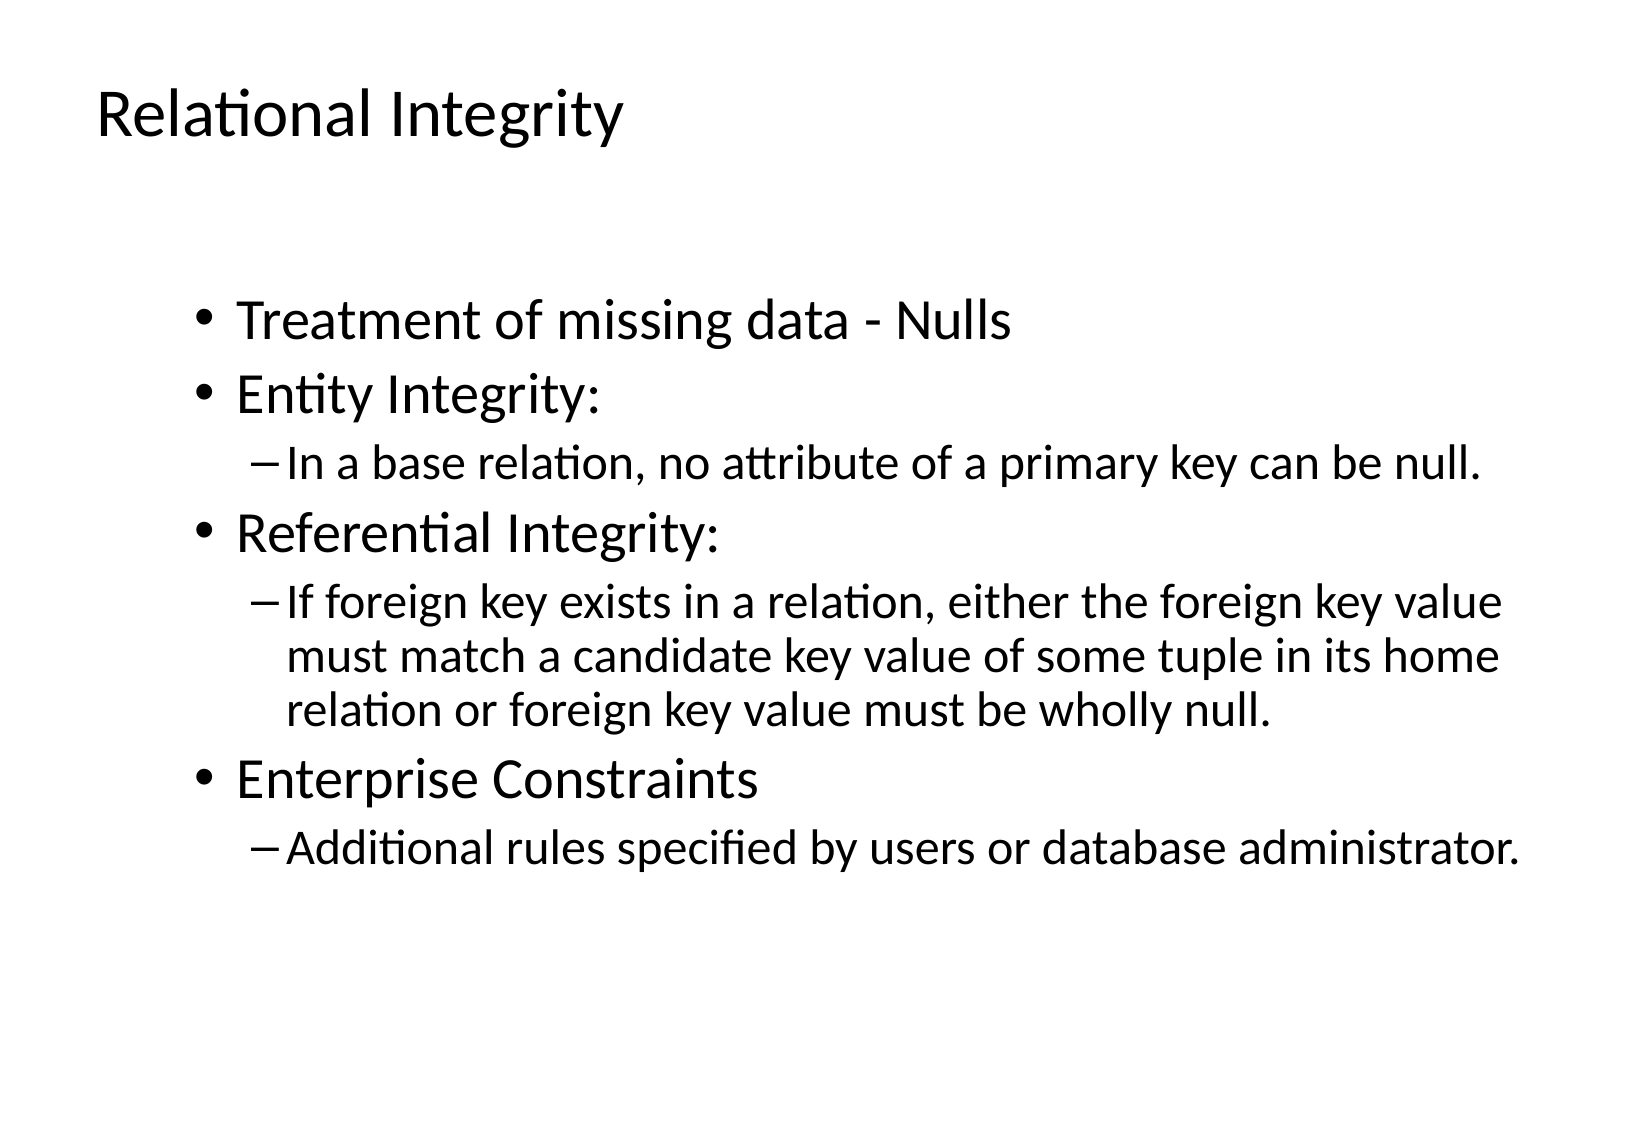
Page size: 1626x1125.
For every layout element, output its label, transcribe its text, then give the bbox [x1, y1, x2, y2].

title Relational Integrity [81, 45, 1544, 188]
list Treatment of missing data - Nulls Entity Integrity: In a base relation, no attribute of a primary key can be null. Referential Integrity: If foreign key exists in a relation, either the foreign key value must match a candidate key value of some tuple in its home relation or foreign key value must be wholly null. Enterprise Constraints Additional rules specified by users or database administrator. [179, 281, 1582, 1026]
